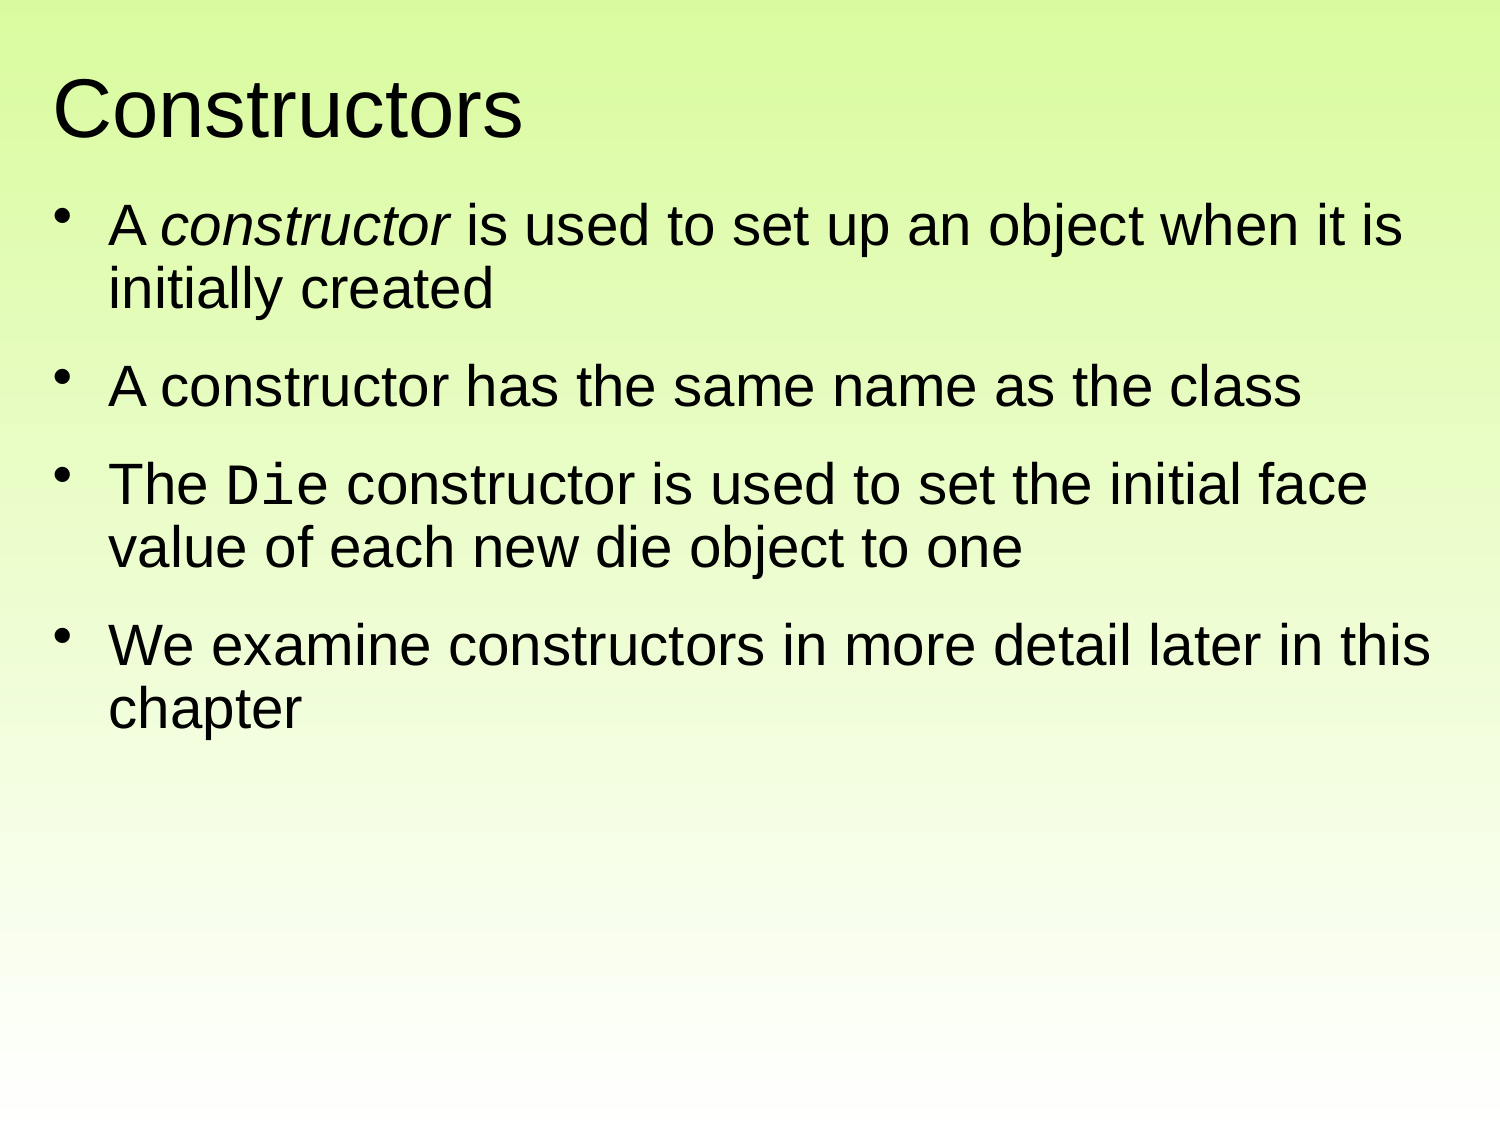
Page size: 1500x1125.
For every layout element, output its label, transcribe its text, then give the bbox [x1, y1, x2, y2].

list A constructor is used to set up an object when it is initially created A constructor has the same name as the class The Die constructor is used to set the initial face value of each new die object to one We examine constructors in more detail later in this chapter [37, 187, 1463, 900]
title Constructors [37, 45, 1463, 163]
